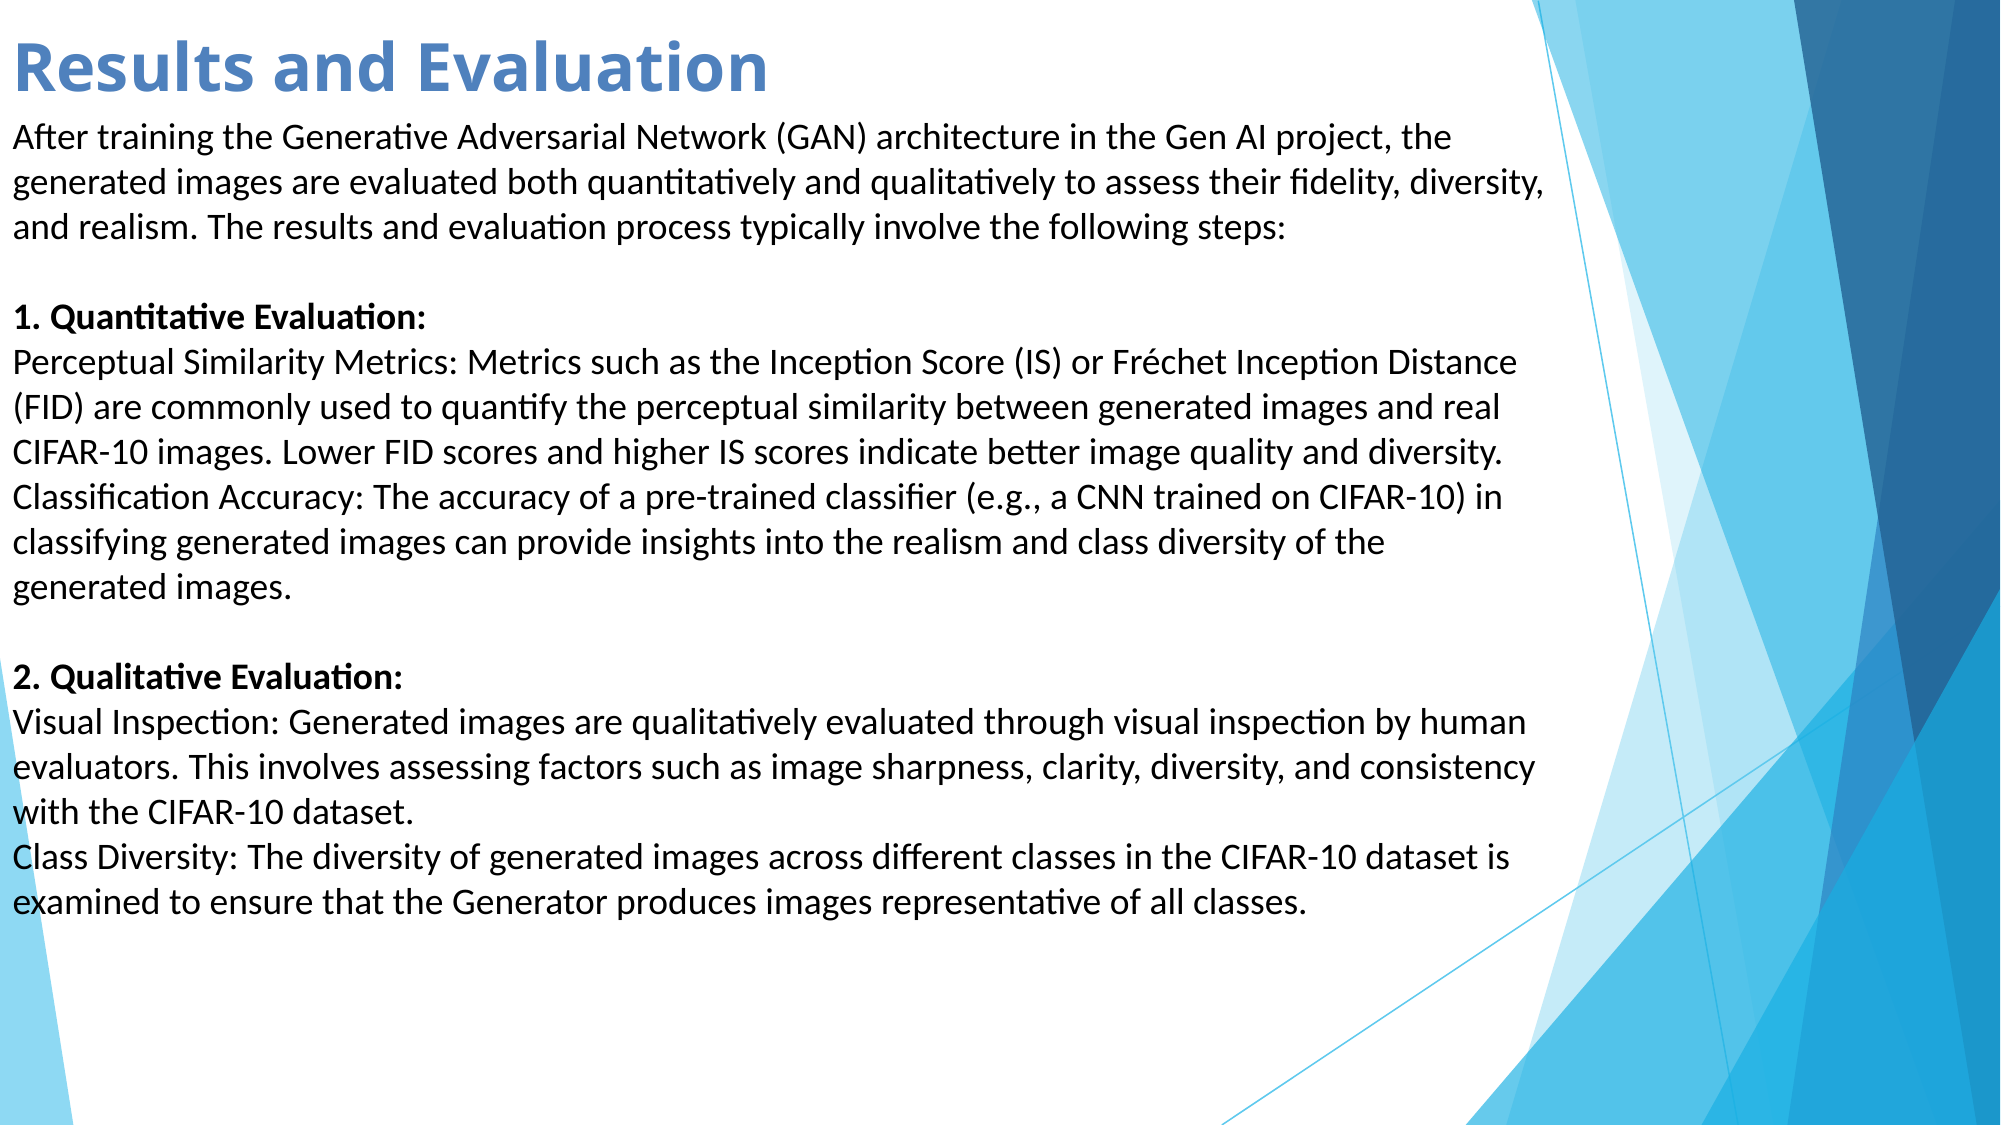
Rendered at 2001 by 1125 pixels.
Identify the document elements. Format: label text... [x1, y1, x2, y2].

list After training the Generative Adversarial Network (GAN) architecture in the Gen AI project, the generated images are evaluated both quantitatively and qualitatively to assess their fidelity, diversity, and realism. The results and evaluation process typically involve the following steps: 1. Quantitative Evaluation: Perceptual Similarity Metrics: Metrics such as the Inception Score (IS) or Fréchet Inception Distance (FID) are commonly used to quantify the perceptual similarity between generated images and real CIFAR-10 images. Lower FID scores and higher IS scores indicate better image quality and diversity. Classification Accuracy: The accuracy of a pre-trained classifier (e.g., a CNN trained on CIFAR-10) in classifying generated images can provide insights into the realism and class diversity of the generated images. 2. Qualitative Evaluation: Visual Inspection: Generated images are qualitatively evaluated through visual inspection by human evaluators. This involves assessing factors such as image sharpness, clarity, diversity, and consistency with the CIFAR-10 dataset. Class Diversity: The diversity of generated images across different classes in the CIFAR-10 dataset is examined to ensure that the Generator produces images representative of all classes. [12, 111, 1550, 1013]
title Results and Evaluation [12, 24, 1538, 106]
